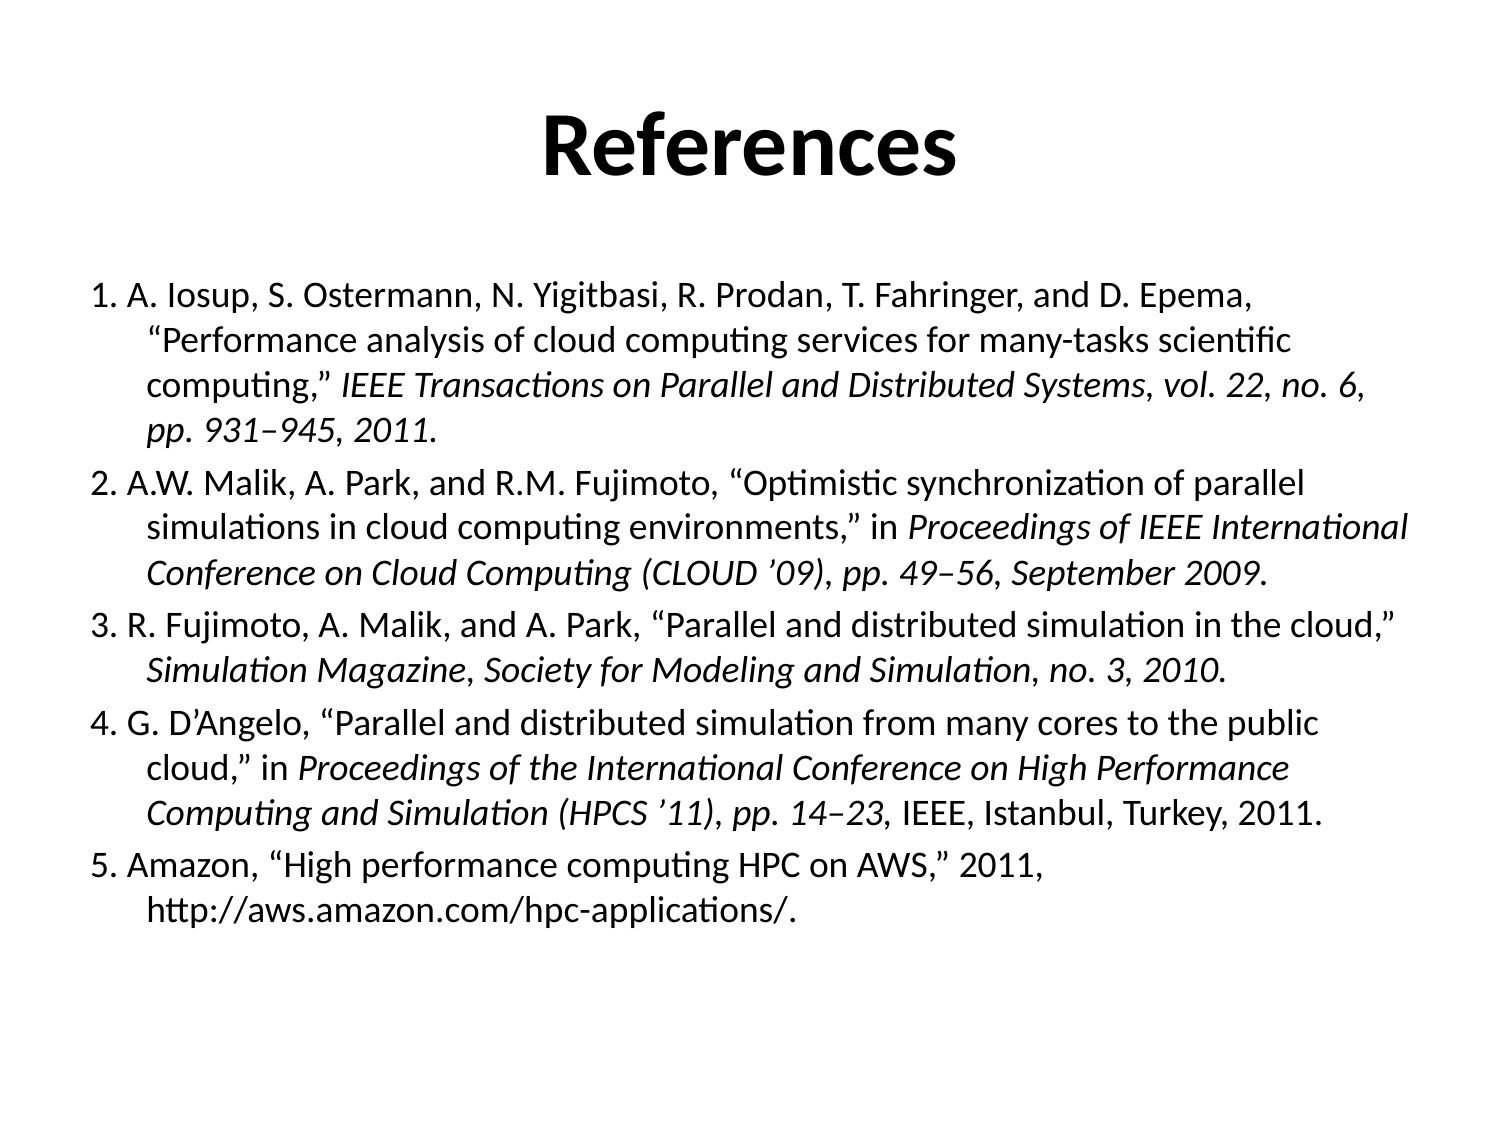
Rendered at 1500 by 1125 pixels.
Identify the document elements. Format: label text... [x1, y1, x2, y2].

title References [75, 45, 1425, 233]
list 1. A. Iosup, S. Ostermann, N. Yigitbasi, R. Prodan, T. Fahringer, and D. Epema, “Performance analysis of cloud computing services for many-tasks scientific computing,” IEEE Transactions on Parallel and Distributed Systems, vol. 22, no. 6, pp. 931–945, 2011. 2. A.W. Malik, A. Park, and R.M. Fujimoto, “Optimistic synchronization of parallel simulations in cloud computing environments,” in Proceedings of IEEE International Conference on Cloud Computing (CLOUD ’09), pp. 49–56, September 2009. 3. R. Fujimoto, A. Malik, and A. Park, “Parallel and distributed simulation in the cloud,” Simulation Magazine, Society for Modeling and Simulation, no. 3, 2010. 4. G. D’Angelo, “Parallel and distributed simulation from many cores to the public cloud,” in Proceedings of the International Conference on High Performance Computing and Simulation (HPCS ’11), pp. 14–23, IEEE, Istanbul, Turkey, 2011. 5. Amazon, “High performance computing HPC on AWS,” 2011, http://aws.amazon.com/hpc-applications/. [75, 262, 1425, 1005]
